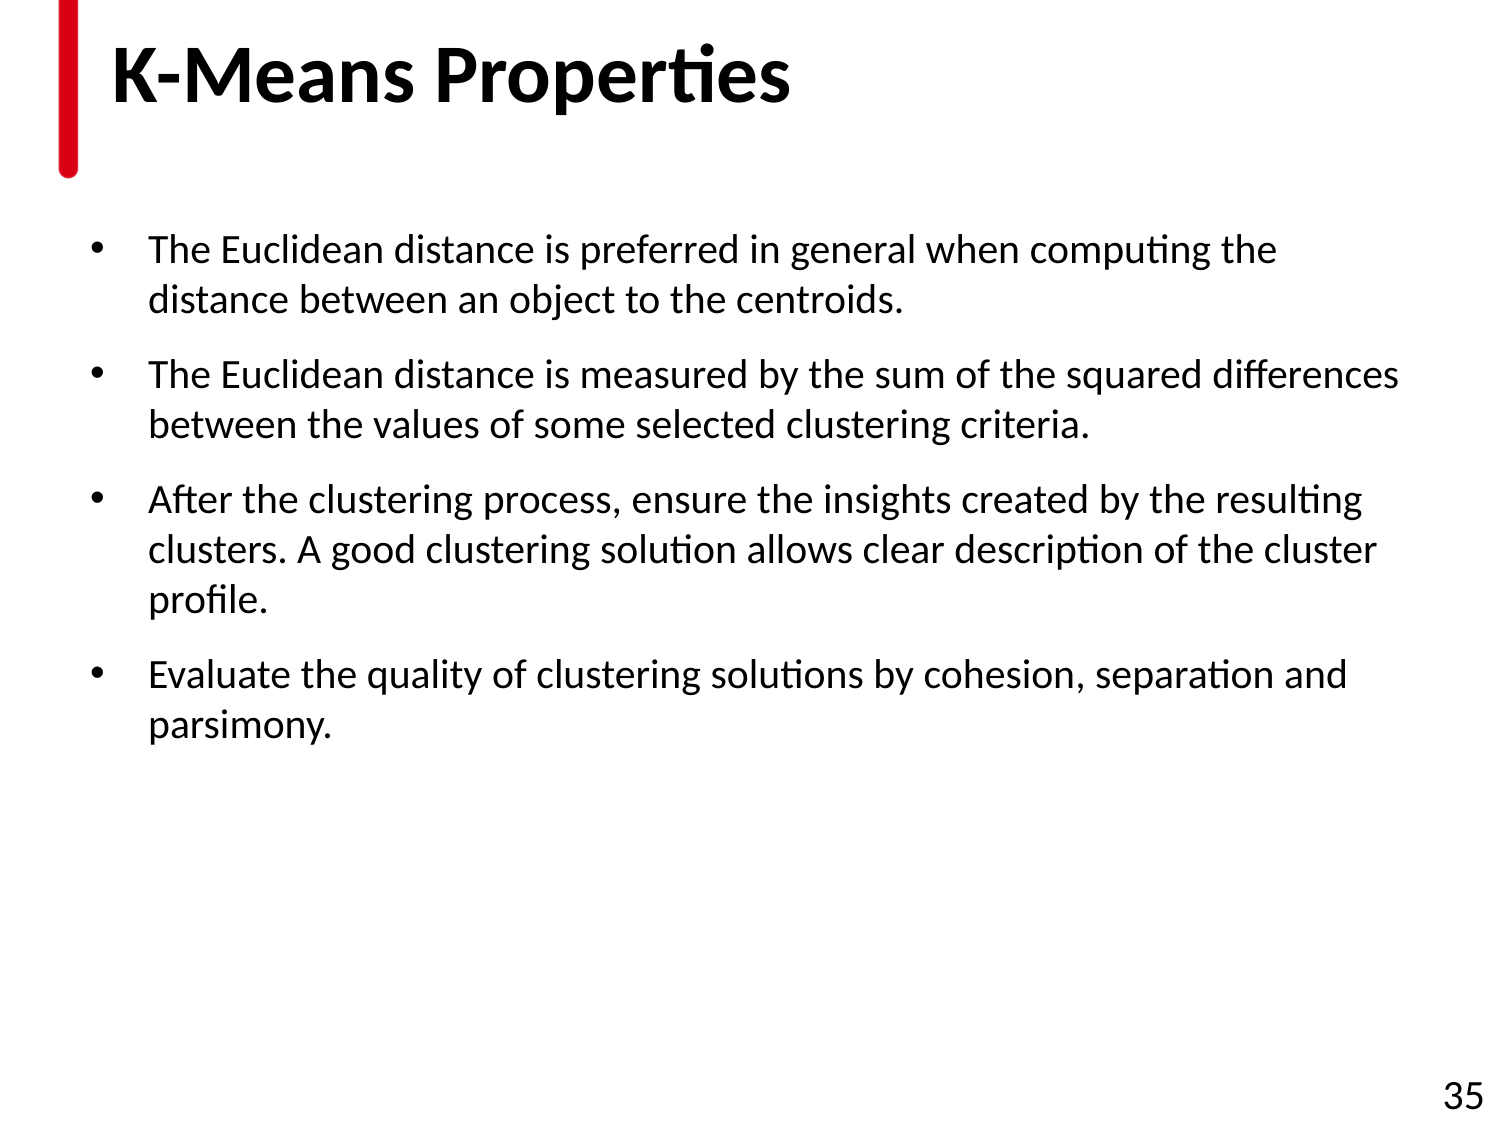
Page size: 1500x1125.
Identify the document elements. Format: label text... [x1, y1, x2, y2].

picture [57, 0, 81, 200]
list The Euclidean distance is preferred in general when computing the distance between an object to the centroids. The Euclidean distance is measured by the sum of the squared differences between the values of some selected clustering criteria. After the clustering process, ensure the insights created by the resulting clusters. A good clustering solution allows clear description of the cluster profile. Evaluate the quality of clustering solutions by cohesion, separation and parsimony. [75, 214, 1425, 957]
title K-Means Properties [97, 0, 1425, 138]
